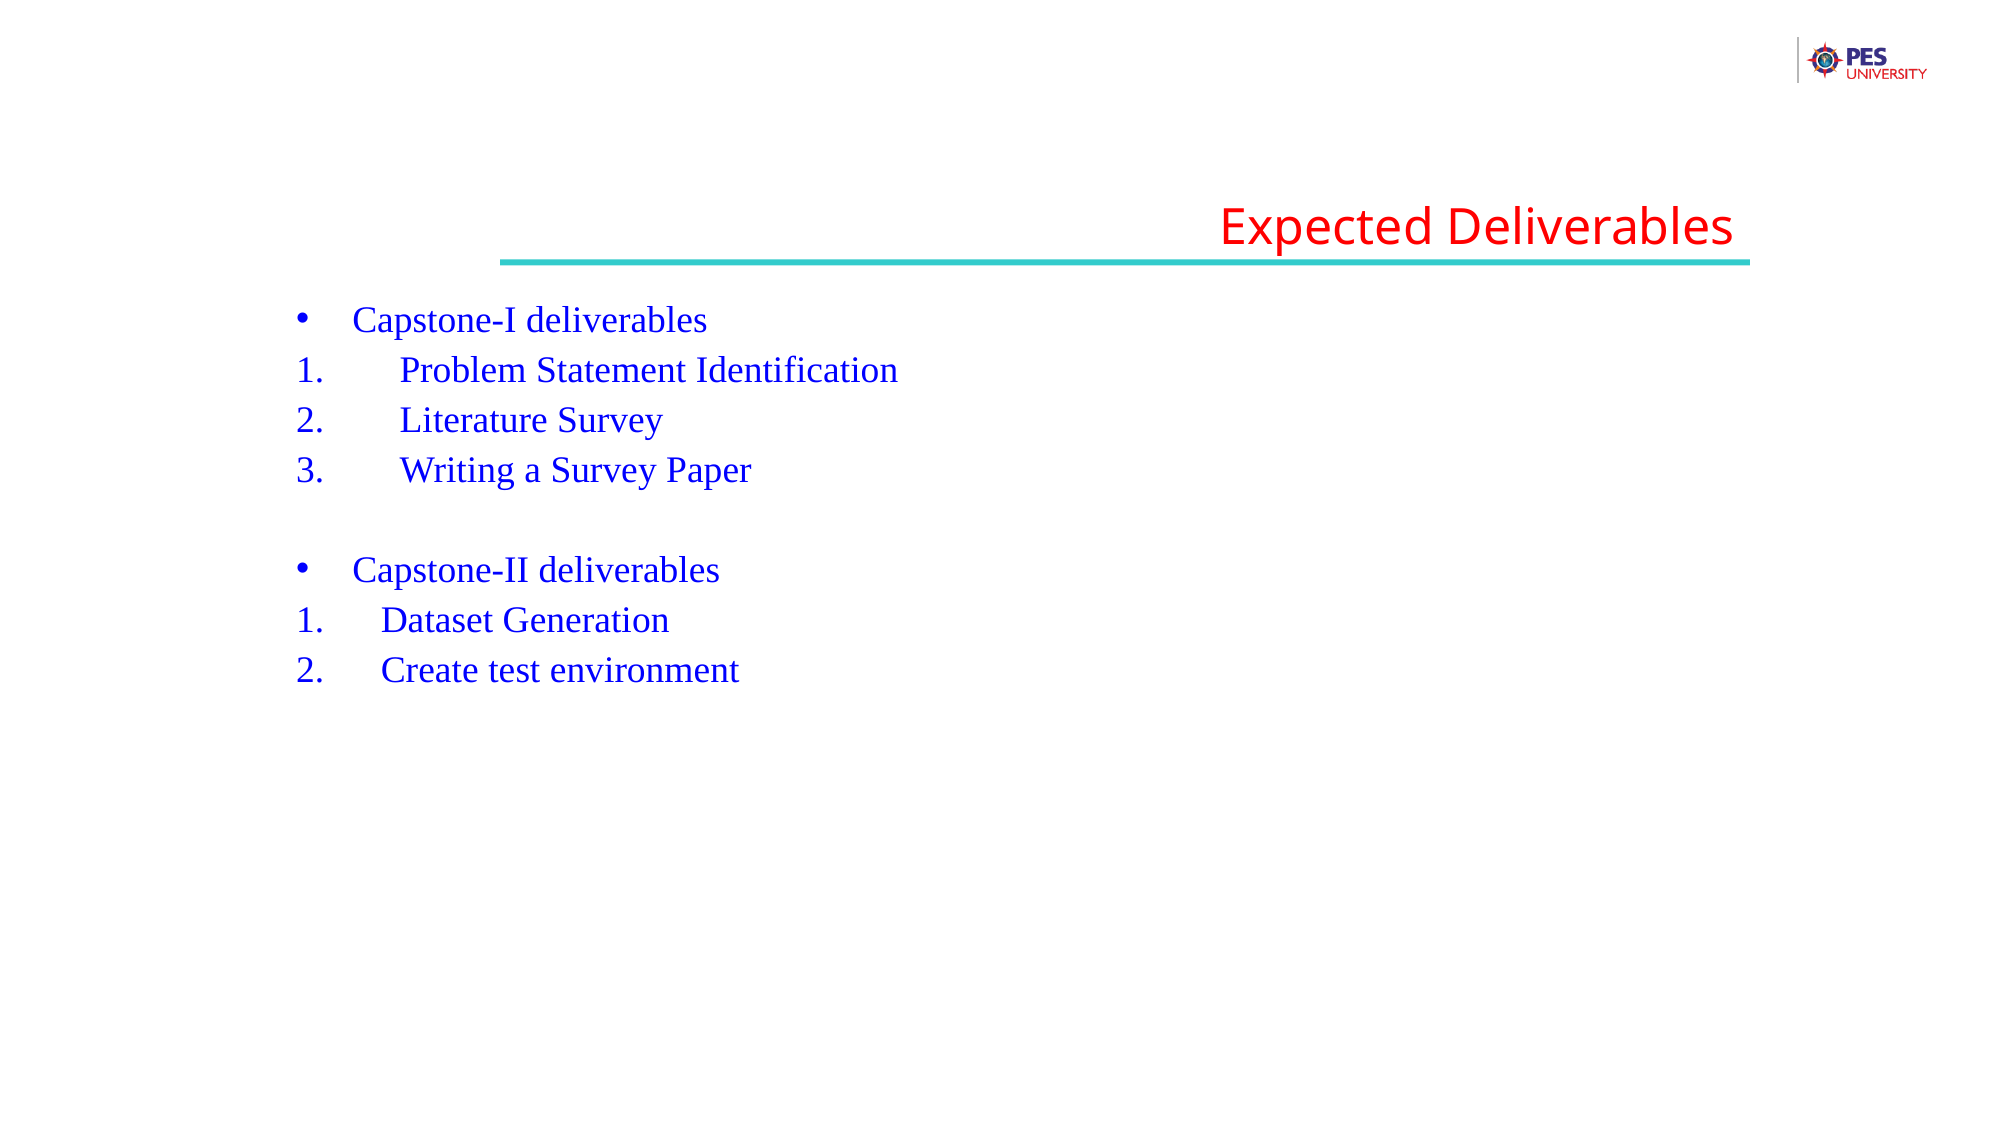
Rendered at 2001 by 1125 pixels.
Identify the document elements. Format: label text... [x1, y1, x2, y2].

text_box Capstone-I deliverables Problem Statement Identification Literature Survey Writing a Survey Paper Capstone-II deliverables Dataset Generation Create test environment [225, 287, 1675, 1063]
picture [1806, 41, 1927, 79]
text_box Expected Deliverables [312, 187, 1750, 263]
